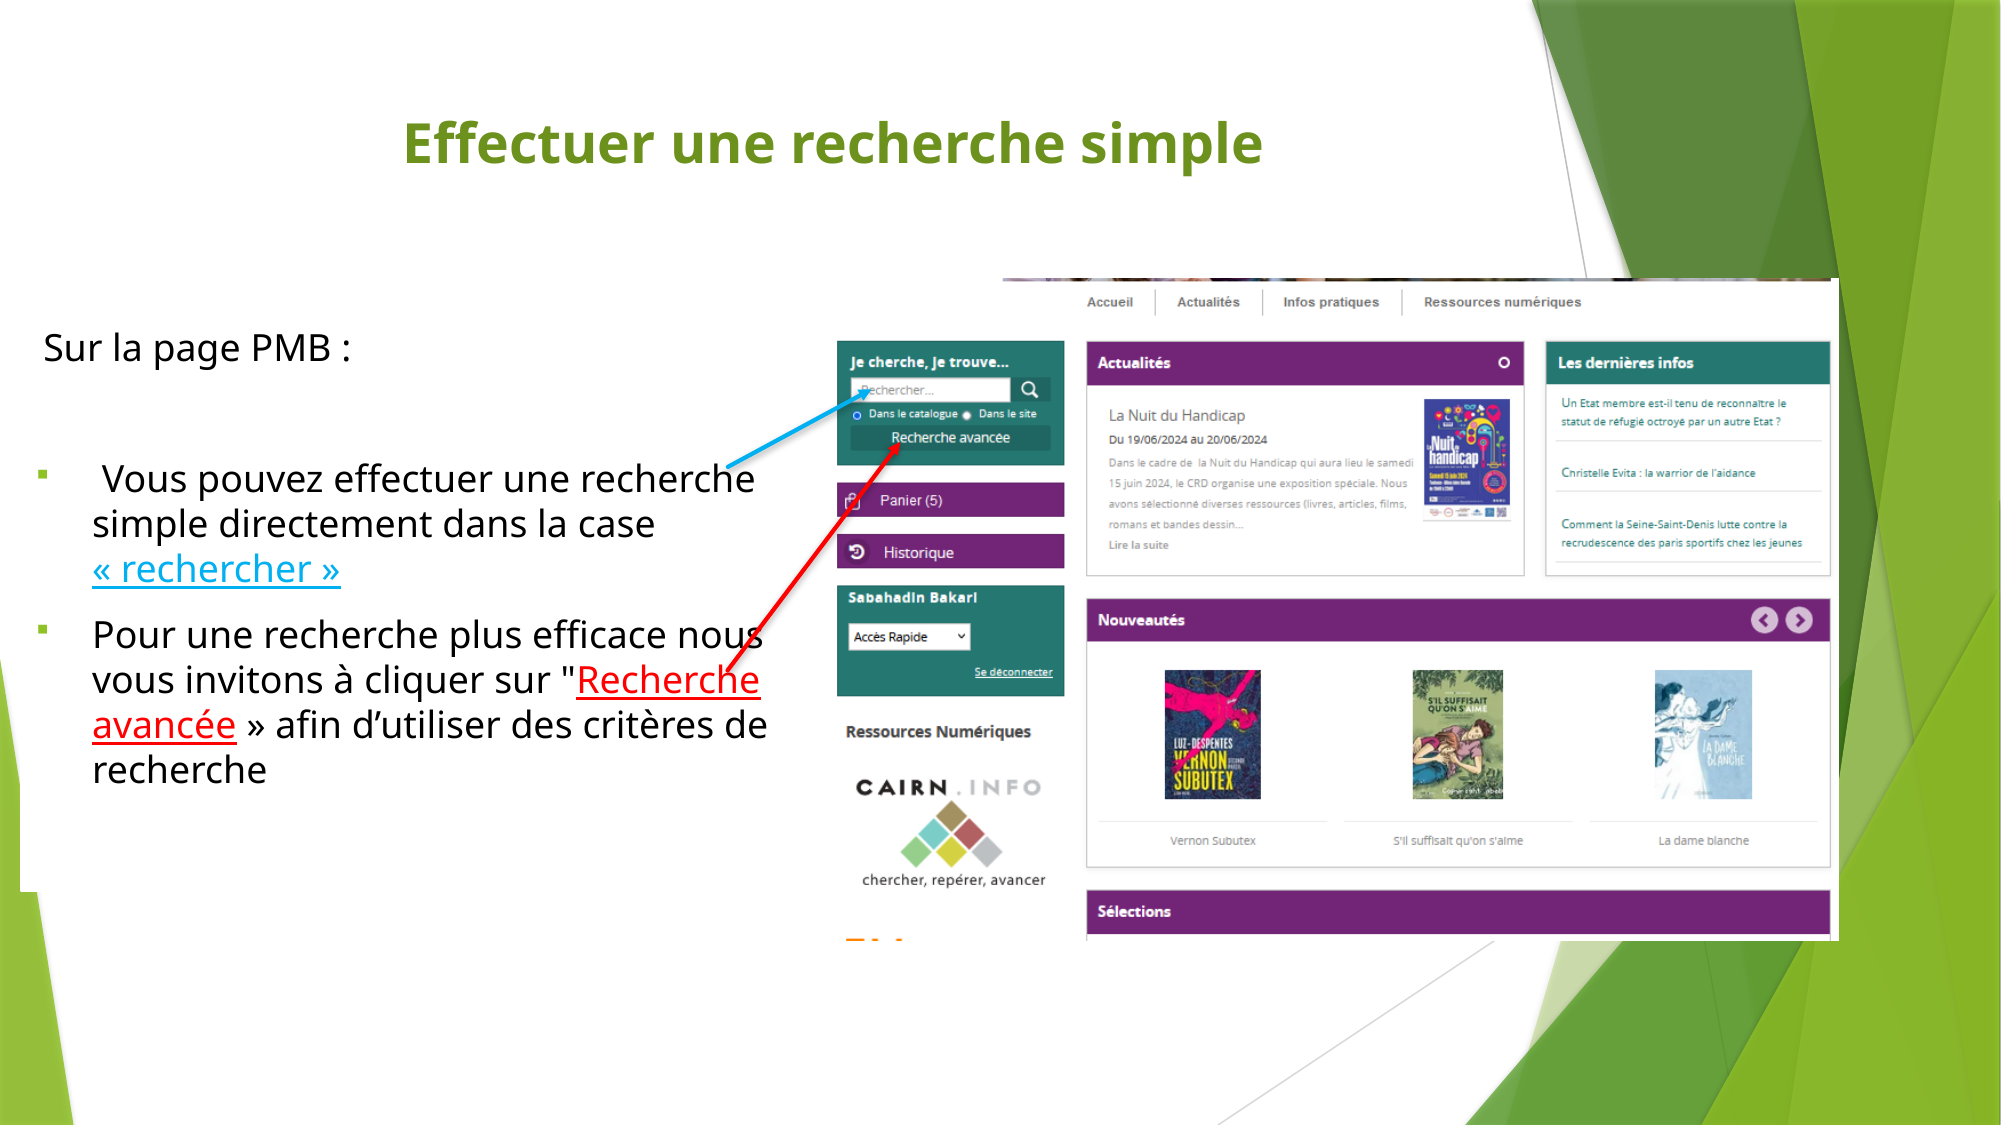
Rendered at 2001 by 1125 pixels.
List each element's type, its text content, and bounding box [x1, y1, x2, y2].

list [820, 278, 1840, 942]
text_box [727, 441, 901, 671]
list Sur la page PMB : Vous pouvez effectuer une recherche simple directement dans la case « rechercher » Pour une recherche plus efficace nous vous invitons à cliquer sur "Recherche avancée » afin d’utiliser des critères de recherche [20, 249, 808, 892]
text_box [727, 388, 872, 441]
title Effectuer une recherche simple [129, 33, 1540, 251]
